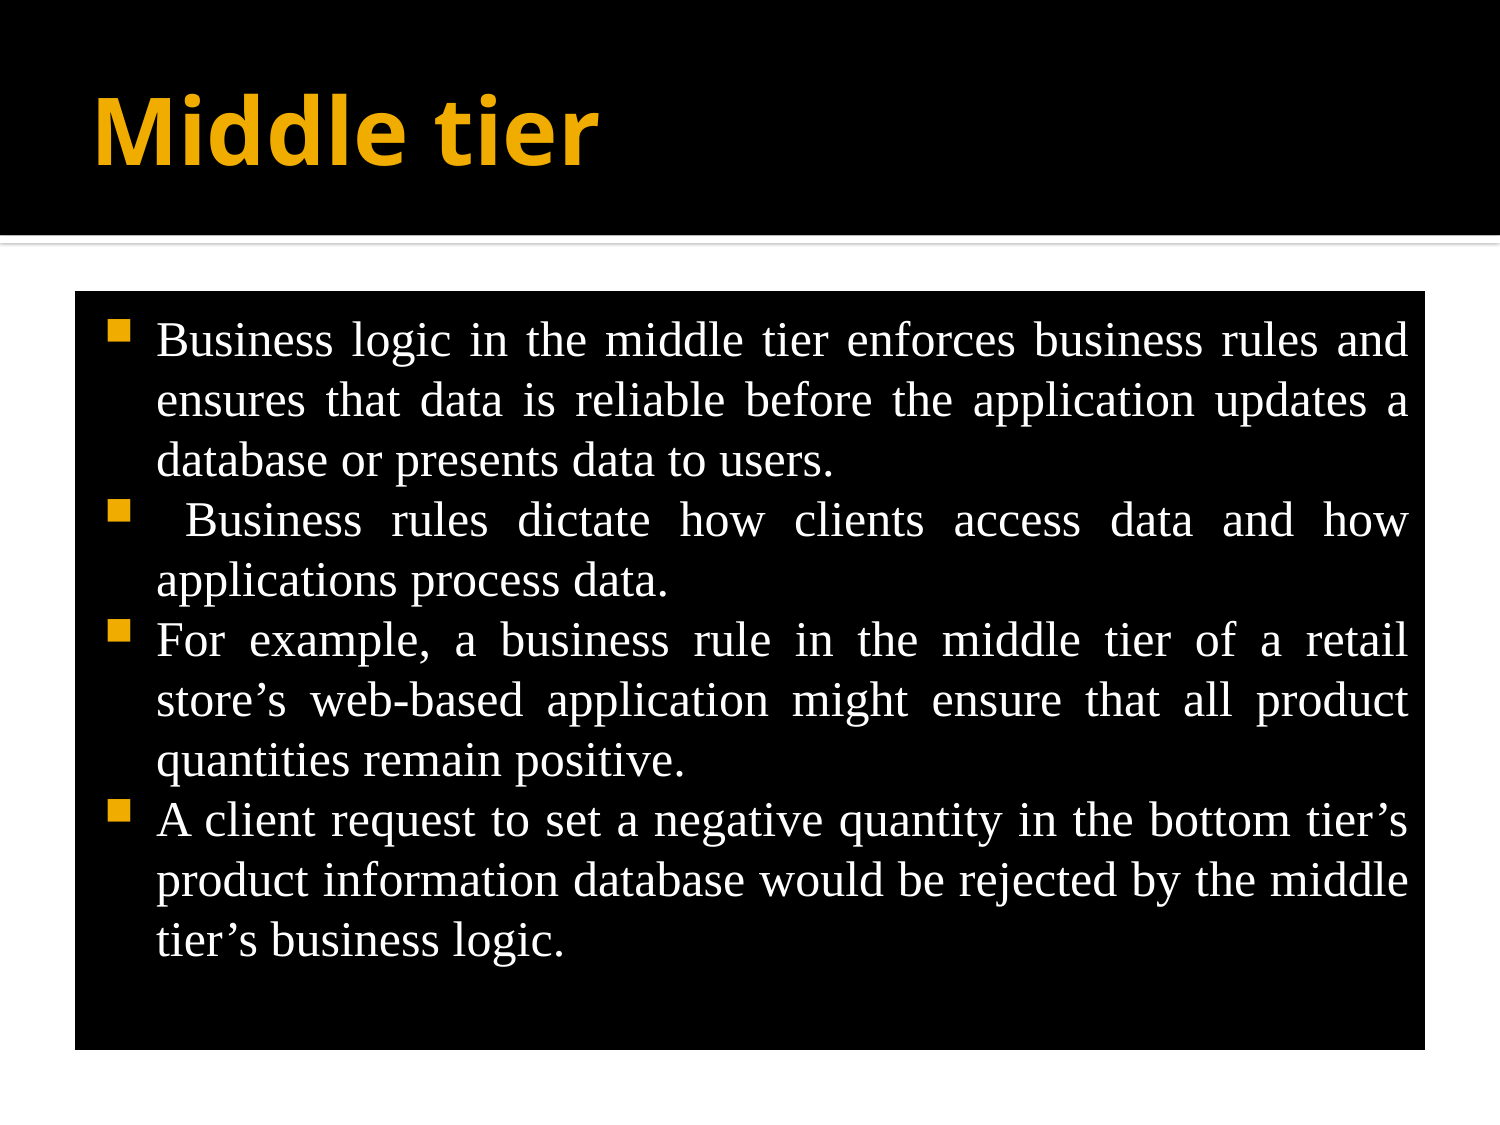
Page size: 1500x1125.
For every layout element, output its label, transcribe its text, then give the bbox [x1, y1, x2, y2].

list Business logic in the middle tier enforces business rules and ensures that data is reliable before the application updates a database or presents data to users. Business rules dictate how clients access data and how applications process data. For example, a business rule in the middle tier of a retail store’s web-based application might ensure that all product quantities remain positive. A client request to set a negative quantity in the bottom tier’s product information database would be rejected by the middle tier’s business logic. [75, 291, 1425, 1050]
title Middle tier [75, 25, 1425, 231]
